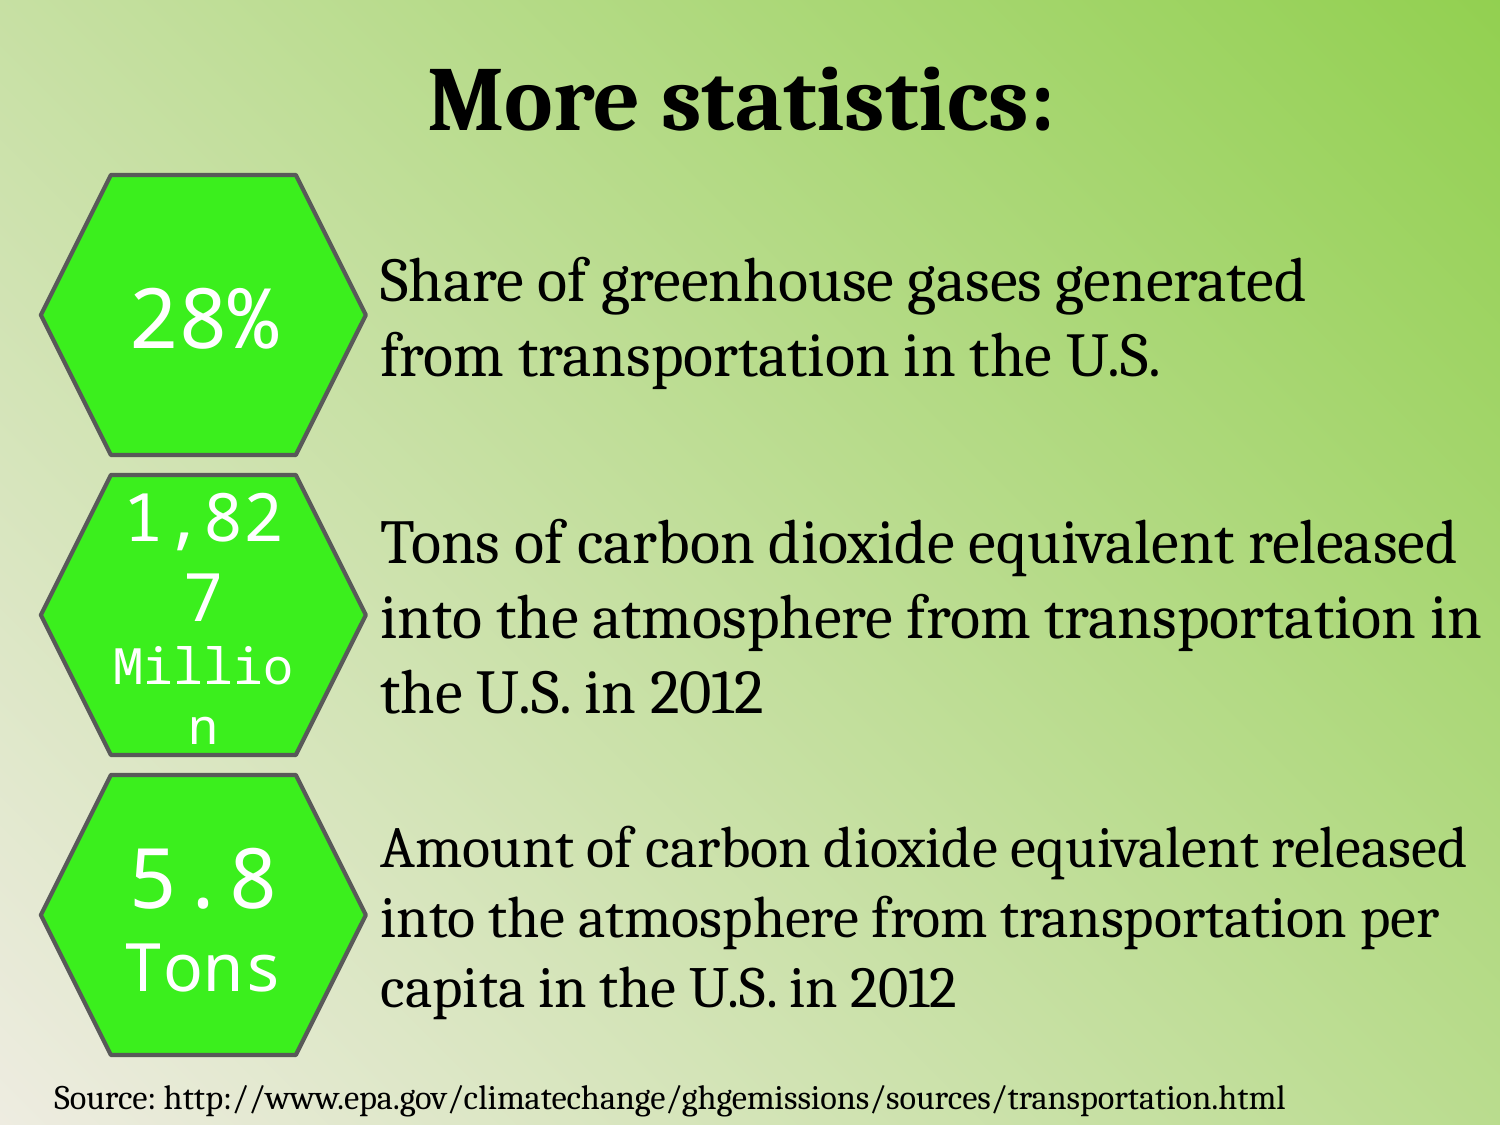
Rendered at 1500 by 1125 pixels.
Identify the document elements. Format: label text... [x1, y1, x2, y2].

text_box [40, 174, 1417, 456]
title More statistics: [66, 0, 1417, 174]
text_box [40, 474, 1500, 756]
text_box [40, 774, 1500, 1056]
text_box Source: http://www.epa.gov/climatechange/ghgemissions/sources/transportation.html [39, 1068, 1302, 1125]
